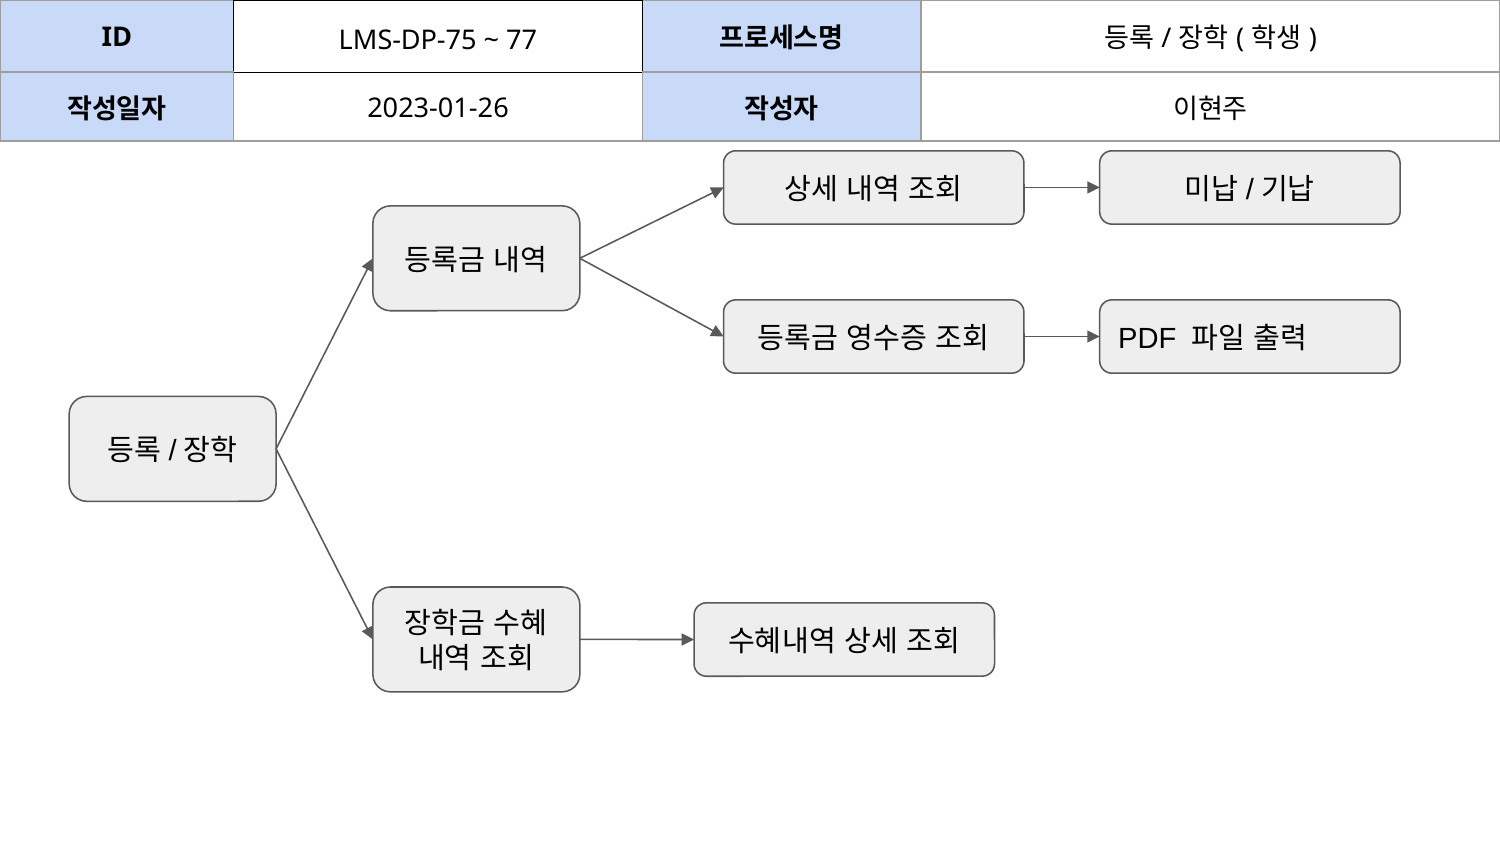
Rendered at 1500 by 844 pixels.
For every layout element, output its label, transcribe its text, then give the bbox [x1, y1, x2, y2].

table_header ID [1, 1, 233, 71]
table_cell 2023-01-26 [234, 73, 642, 140]
table_header LMS-DP-75 ~ 77 [234, 1, 642, 72]
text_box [579, 187, 724, 258]
text_box 등록금 영수증 조회 [723, 299, 1025, 374]
text_box 상세 내역 조회 [723, 150, 1025, 225]
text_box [579, 258, 724, 337]
text_box 등록/장학 [69, 396, 270, 502]
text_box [275, 448, 374, 640]
table_cell 작성자 [643, 73, 920, 140]
table_header 프로세스명 [643, 1, 920, 71]
text_box 미납/기납 [1099, 150, 1401, 225]
table_cell 작성일자 [1, 73, 233, 140]
table_cell 이현주 [922, 73, 1499, 140]
text_box 수혜내역 상세 조회 [694, 602, 995, 677]
text_box 등록금 내역 [372, 205, 574, 311]
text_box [275, 257, 374, 448]
table_header 등록/장학(학생) [922, 1, 1499, 71]
text_box PDF 파일 출력 [1099, 299, 1401, 374]
text_box 장학금 수혜 내역 조회 [372, 587, 580, 692]
